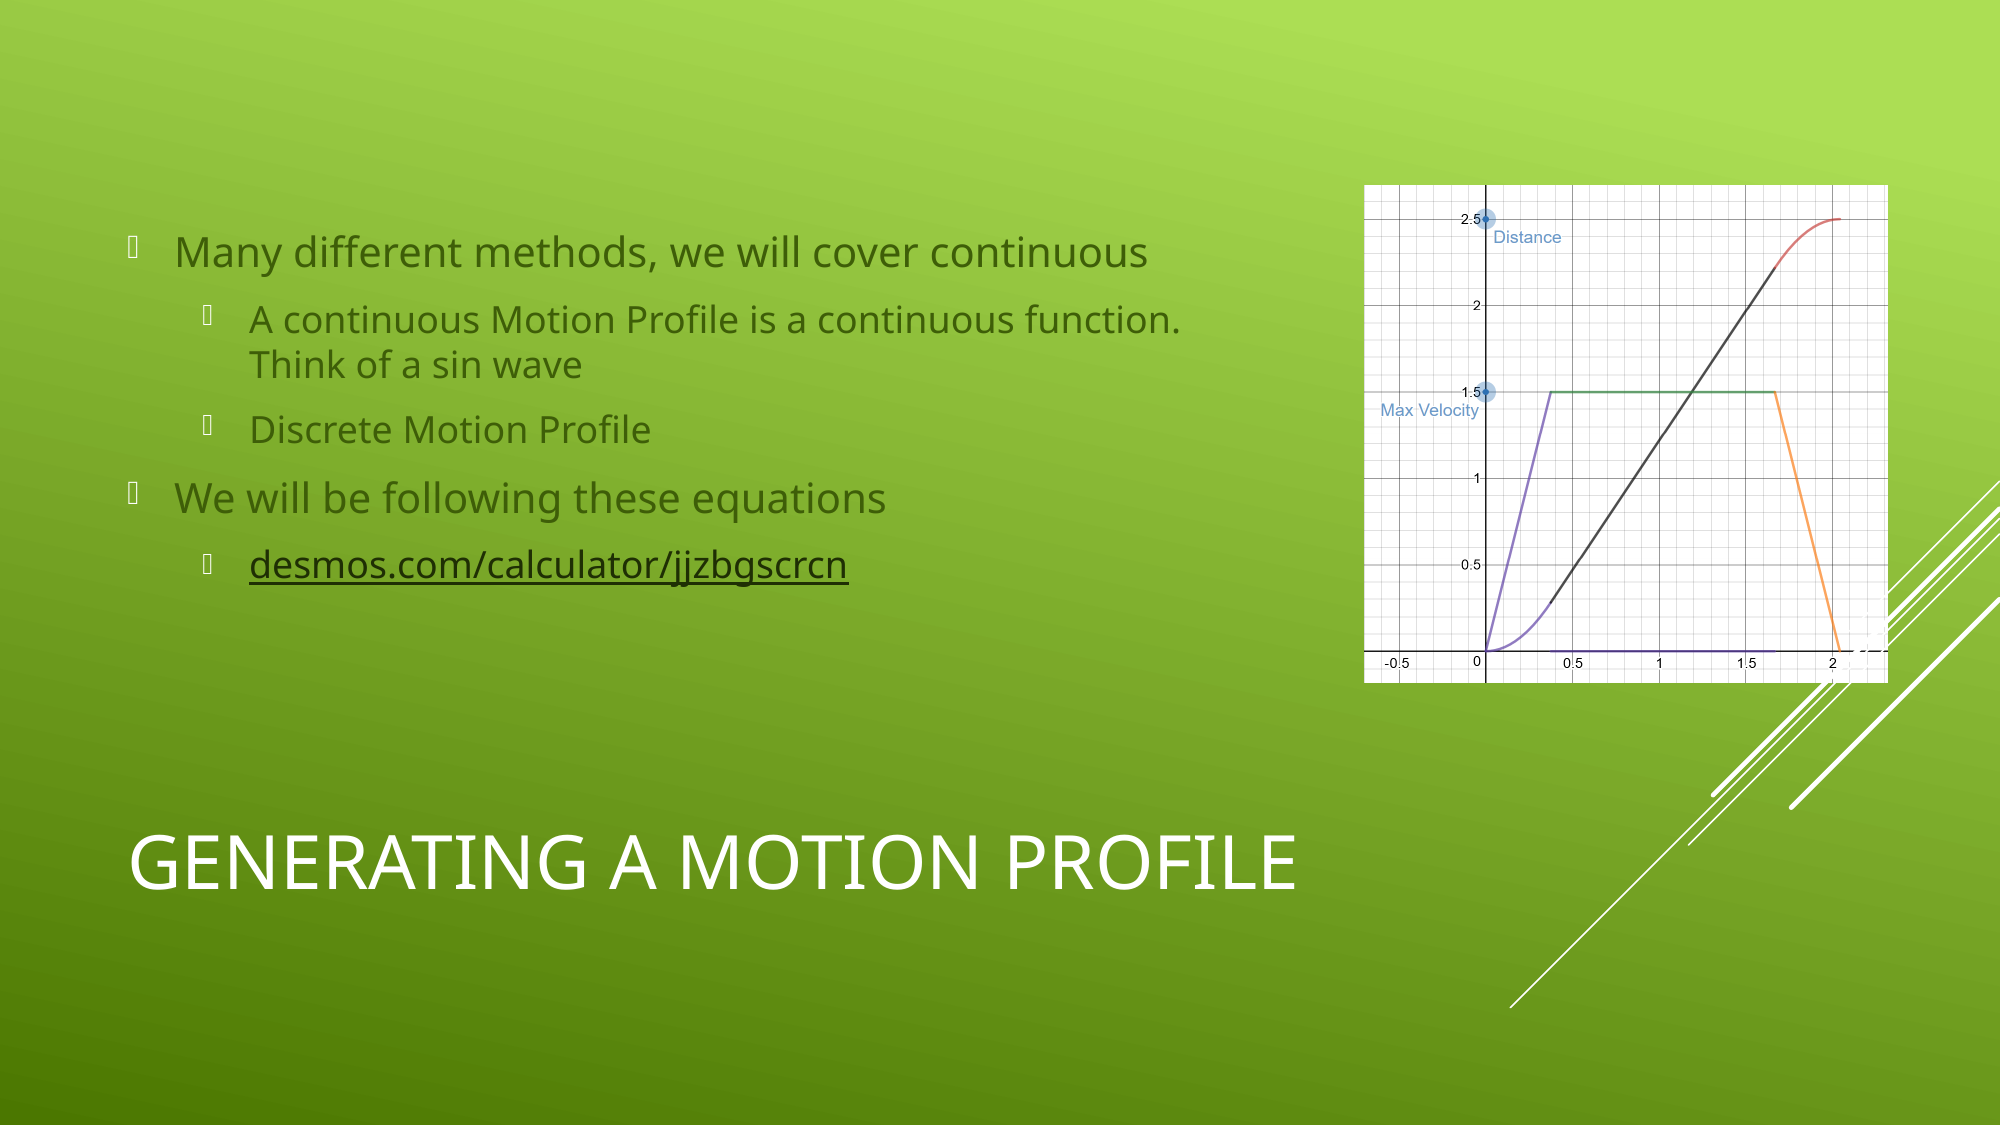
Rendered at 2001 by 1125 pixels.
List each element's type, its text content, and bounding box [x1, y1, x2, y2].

picture [1364, 185, 1888, 684]
list Many different methods, we will cover continuous A continuous Motion Profile is a continuous function. Think of a sin wave Discrete Motion Profile We will be following these equations desmos.com/calculator/jjzbgscrcn [112, 112, 1294, 706]
text_box [0, 0, 2000, 1125]
title Generating a motion profile [112, 736, 1510, 984]
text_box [1510, 480, 2000, 1008]
